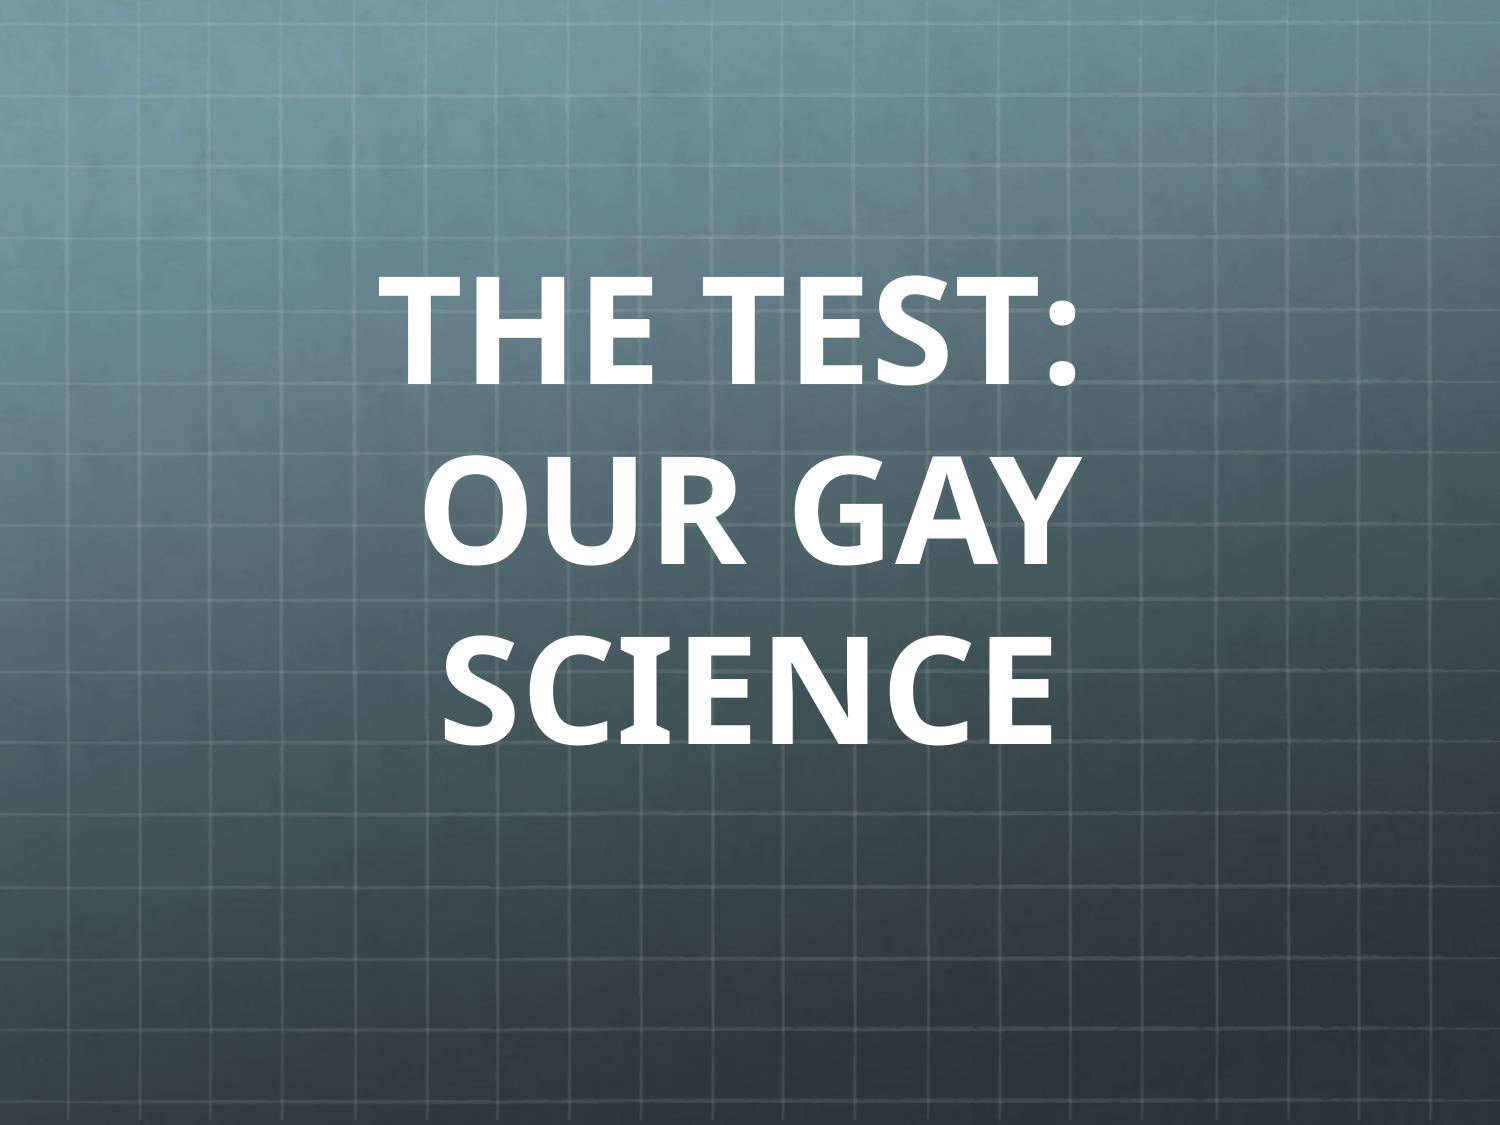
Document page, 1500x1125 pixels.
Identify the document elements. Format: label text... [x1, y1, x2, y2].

picture [0, 0, 1500, 1125]
title THE TEST: OUR GAY SCIENCE [127, 368, 1372, 640]
